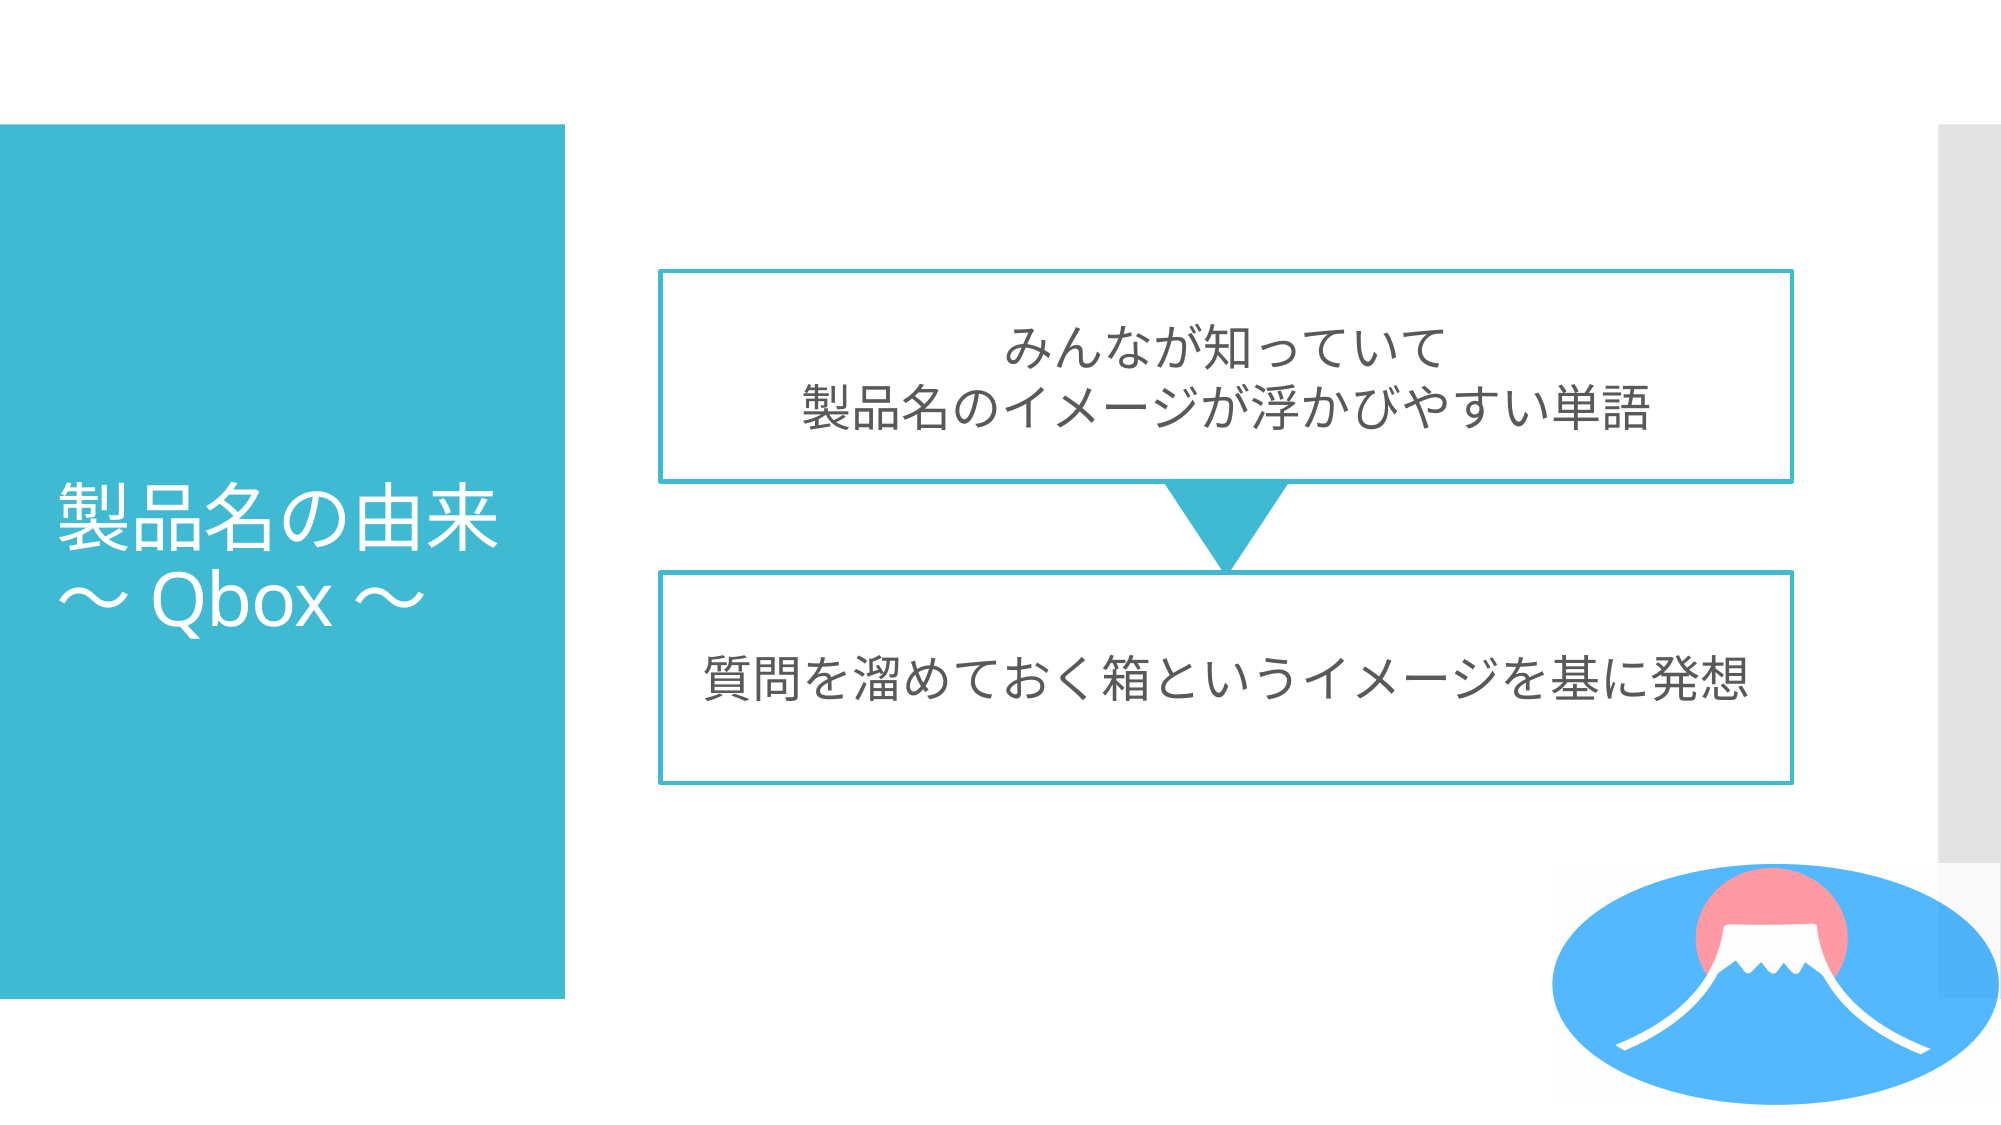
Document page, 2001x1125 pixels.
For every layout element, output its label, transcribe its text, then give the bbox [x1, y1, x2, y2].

text_box みんなが知っていて 製品名のイメージが浮かびやすい単語 [660, 270, 1793, 482]
title 製品名の由来 ～Qbox～ [41, 184, 525, 940]
text_box 質問を溜めておく箱というイメージを基に発想 [660, 572, 1793, 784]
text_box [1165, 480, 1288, 572]
picture [1552, 863, 2000, 1105]
